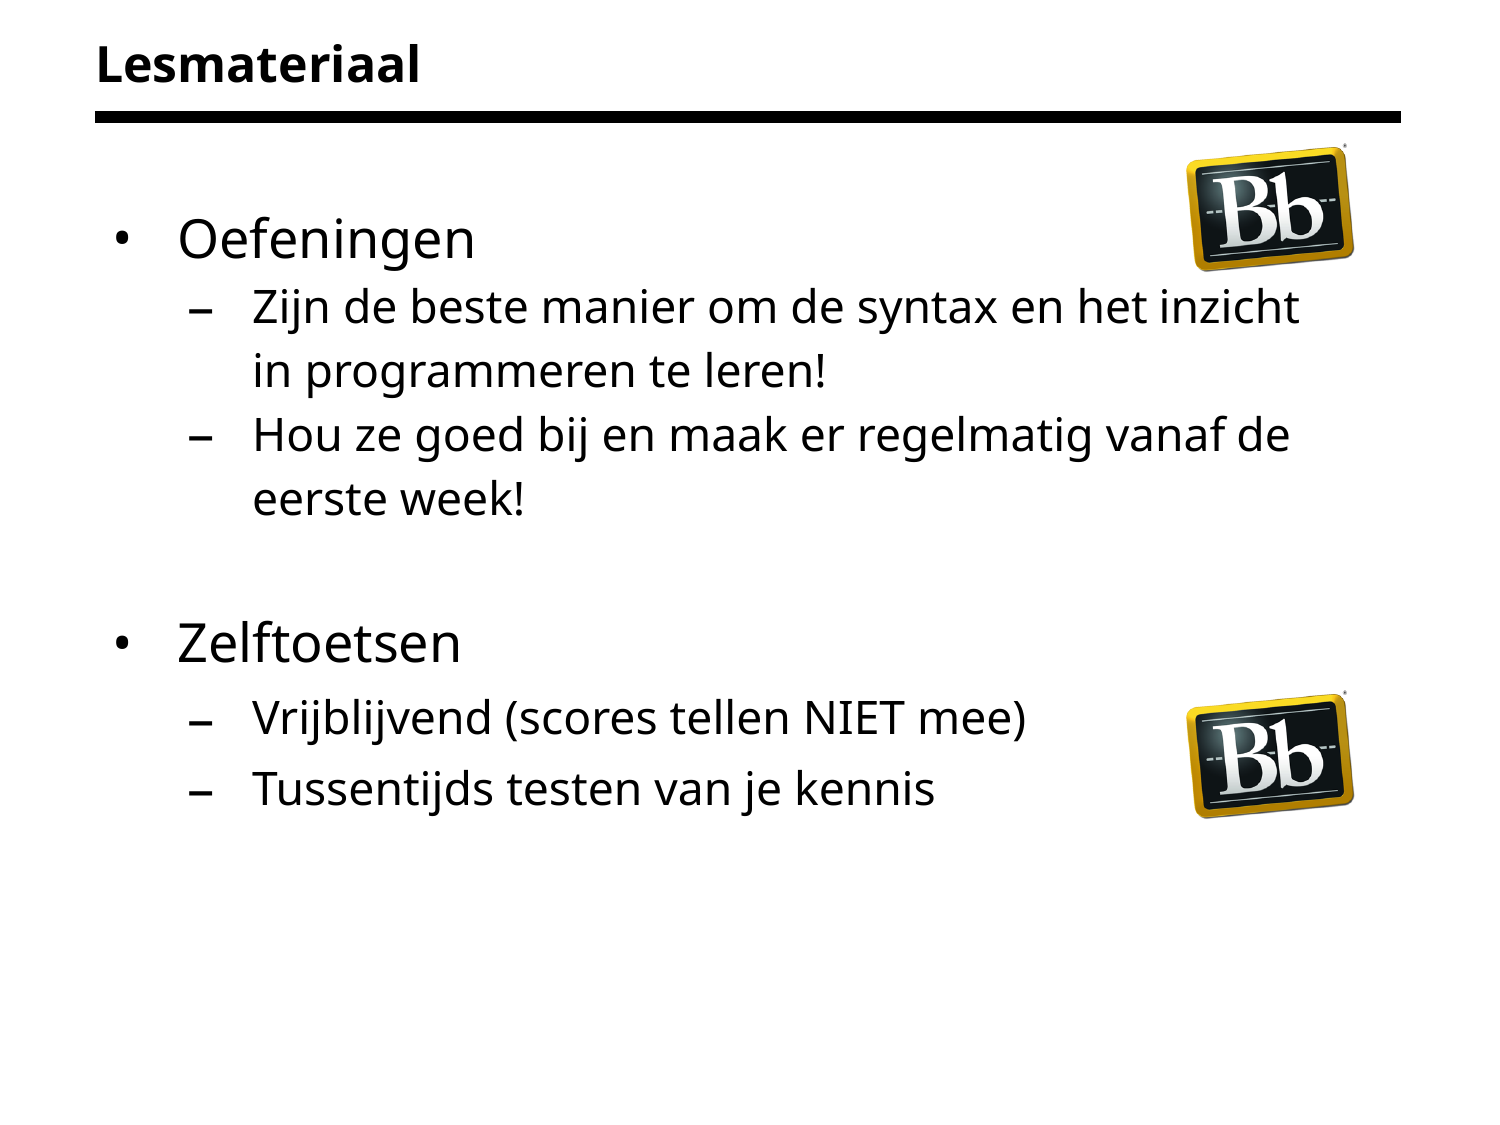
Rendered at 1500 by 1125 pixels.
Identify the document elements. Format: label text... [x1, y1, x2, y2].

title Lesmateriaal [80, 24, 1362, 213]
list Oefeningen Zijn de beste manier om de syntax en het inzicht in programmeren te leren! Hou ze goed bij en maak er regelmatig vanaf de eerste week! Zelftoetsen Vrijblijvend (scores tellen NIET mee) Tussentijds testen van je kennis [86, 187, 1365, 854]
picture [1180, 687, 1362, 821]
picture [1180, 141, 1362, 275]
